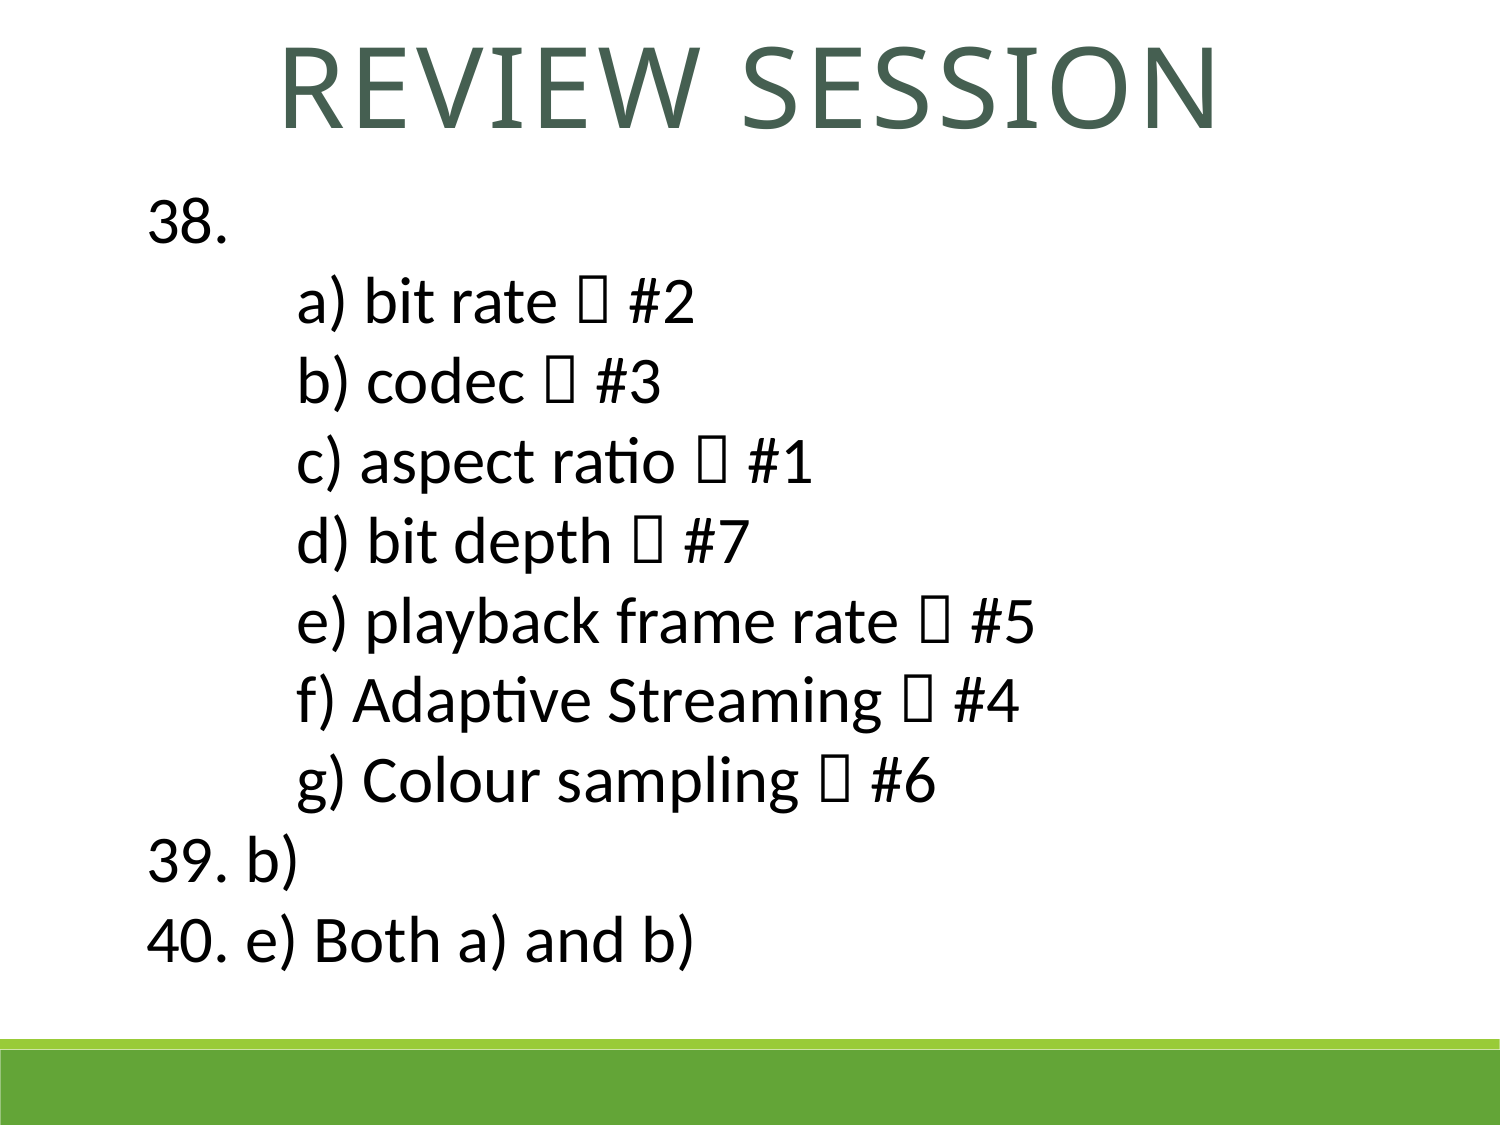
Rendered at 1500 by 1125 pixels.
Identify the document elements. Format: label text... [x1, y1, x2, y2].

text_box REVIEW SESSION [131, 24, 1369, 170]
text_box 38. a) bit rate  #2 b) codec  #3 c) aspect ratio  #1 d) bit depth  #7 e) playback frame rate  #5 f) Adaptive Streaming  #4 g) Colour sampling  #6 39. b) 40. e) Both a) and b) [131, 169, 1381, 984]
